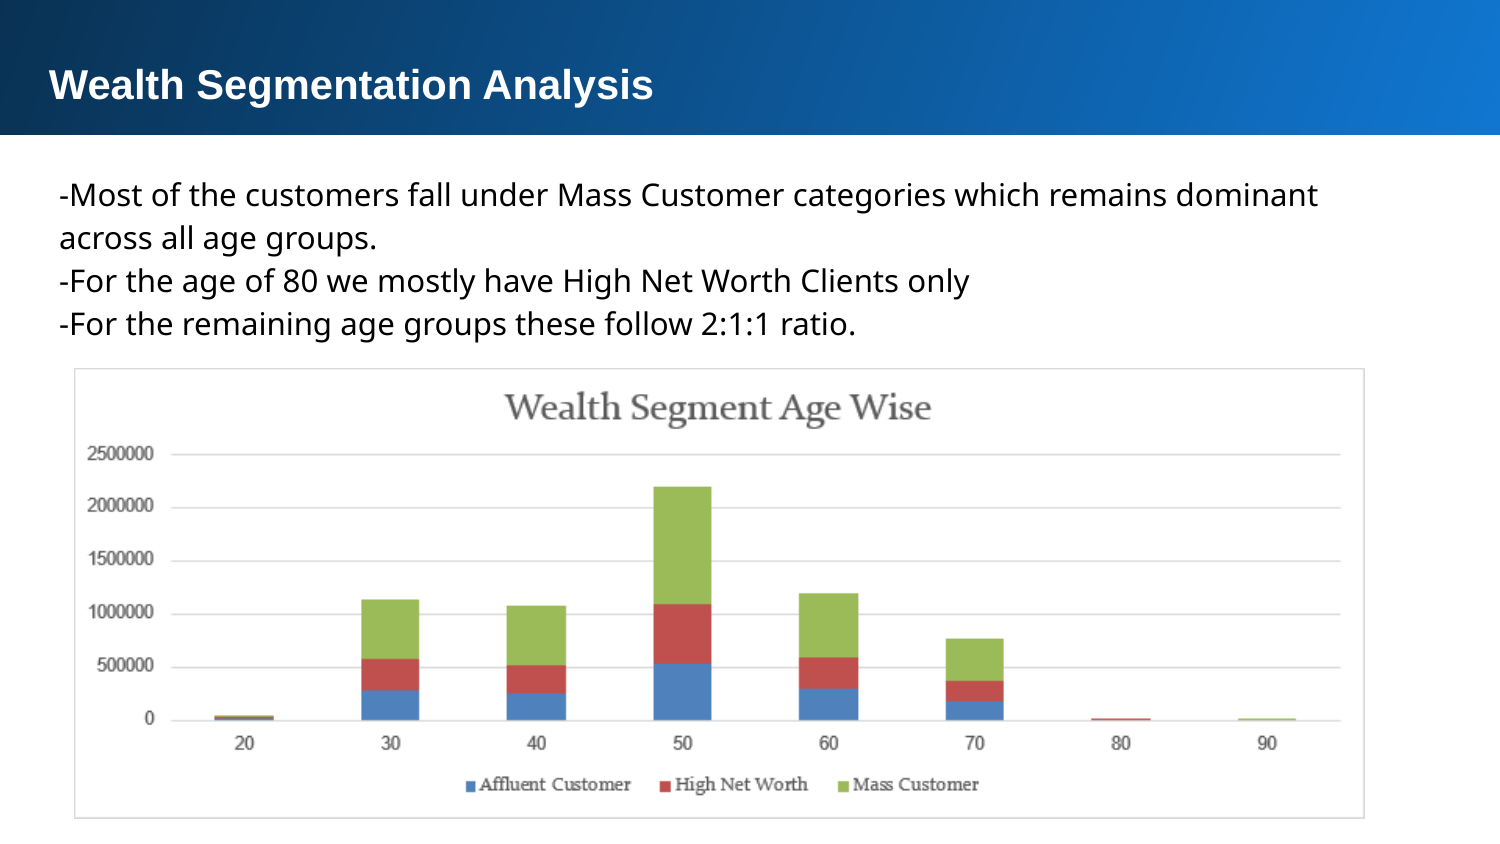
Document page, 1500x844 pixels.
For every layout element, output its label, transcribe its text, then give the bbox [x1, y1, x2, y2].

picture [73, 368, 1366, 819]
text_box [0, 0, 1500, 135]
text_box -Most of the customers fall under Mass Customer categories which remains dominant across all age groups. -For the age of 80 we mostly have High Net Worth Clients only -For the remaining age groups these follow 2:1:1 ratio. [44, 154, 1376, 232]
text_box Wealth Segmentation Analysis [33, 43, 1439, 120]
